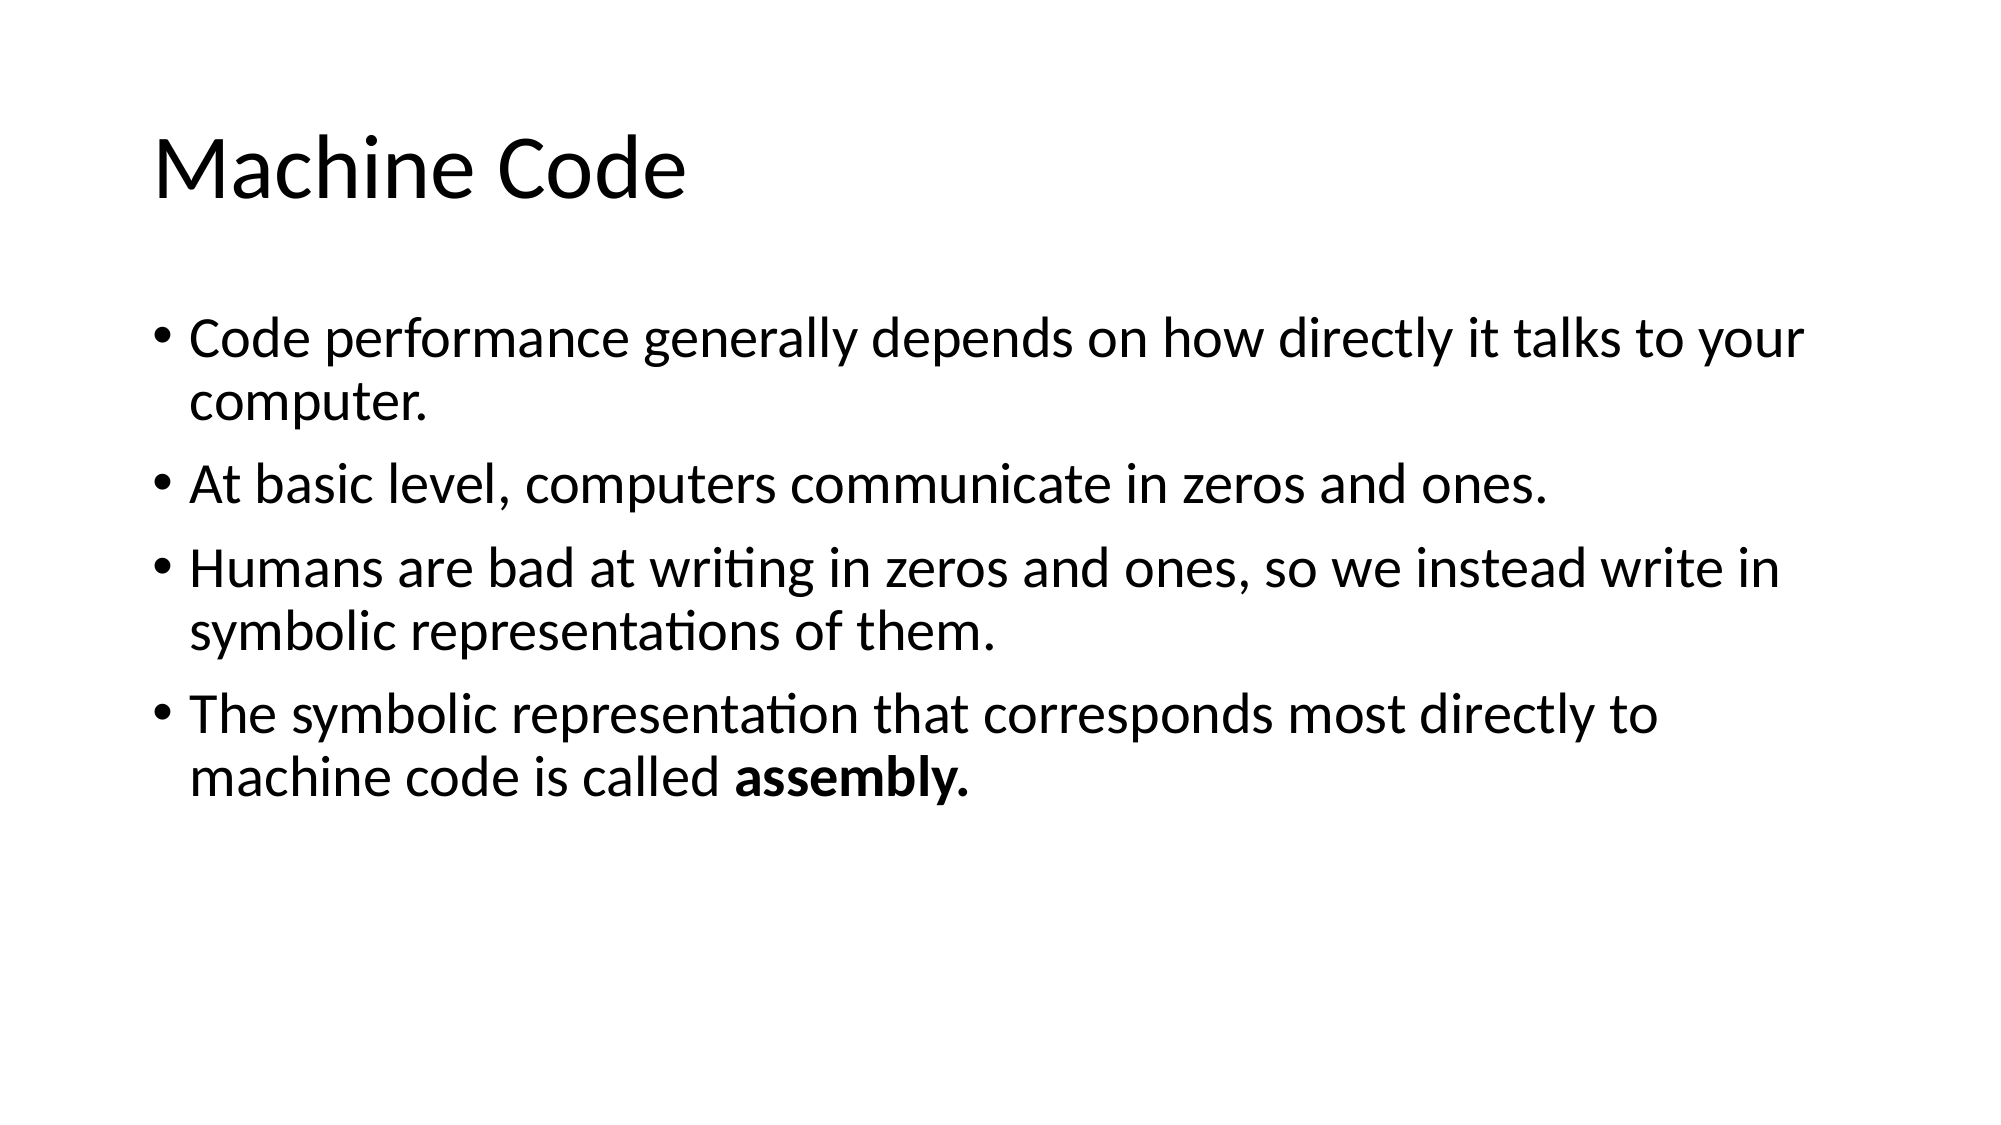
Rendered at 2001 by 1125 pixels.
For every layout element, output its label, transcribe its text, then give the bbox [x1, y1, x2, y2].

list Code performance generally depends on how directly it talks to your computer. At basic level, computers communicate in zeros and ones. Humans are bad at writing in zeros and ones, so we instead write in symbolic representations of them. The symbolic representation that corresponds most directly to machine code is called assembly. [137, 299, 1863, 1014]
title Machine Code [137, 59, 1863, 278]
